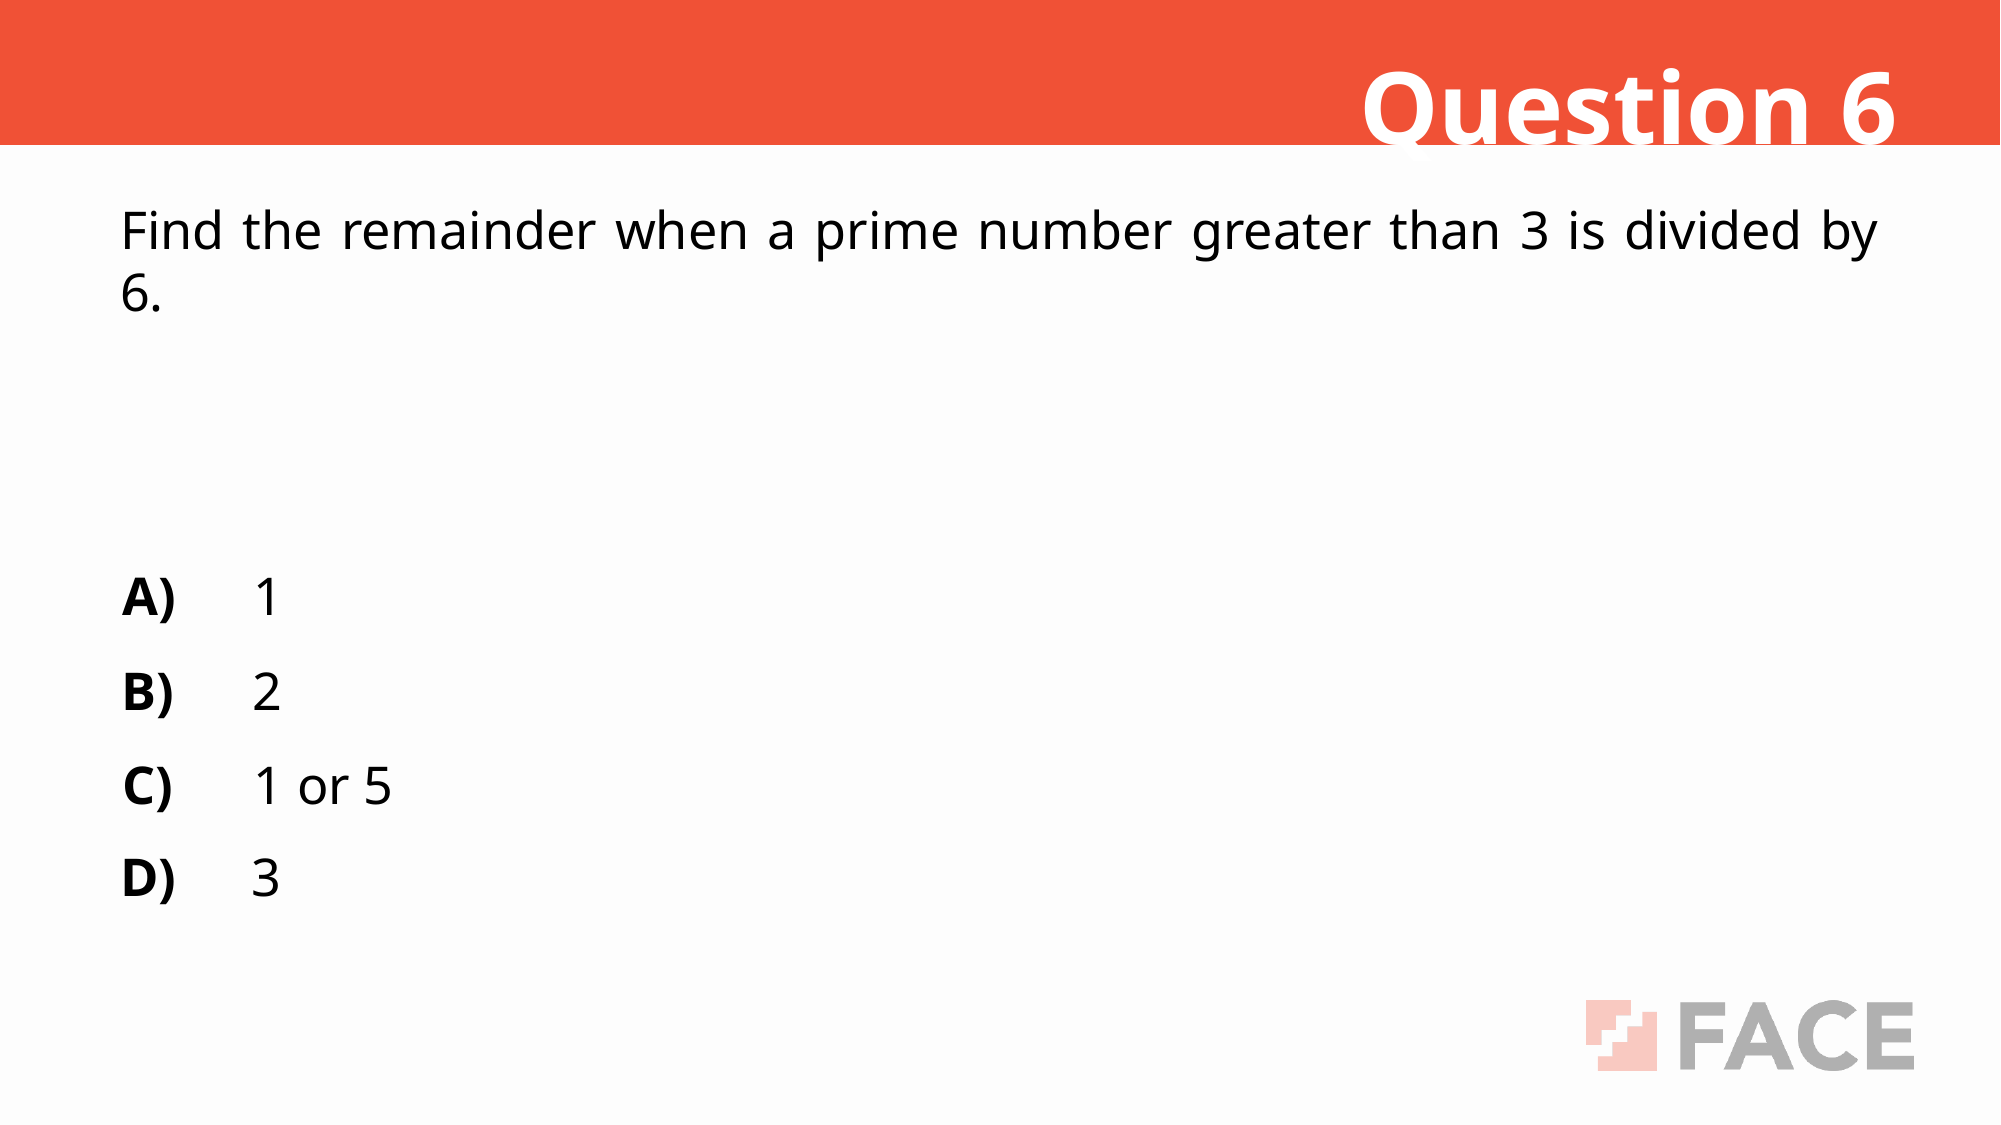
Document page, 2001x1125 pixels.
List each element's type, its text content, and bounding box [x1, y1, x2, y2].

picture [1586, 1000, 1914, 1072]
text_box C) [107, 713, 223, 823]
text_box [0, 0, 2000, 147]
text_box 1 [238, 525, 1896, 634]
text_box Question 6 [638, 37, 1914, 173]
text_box A) [107, 525, 223, 634]
text_box 3 [236, 806, 1893, 915]
text_box B) [106, 619, 221, 728]
text_box 1 or 5 [238, 713, 1896, 823]
text_box D) [105, 806, 220, 915]
text_box Find the remainder when a prime number greater than 3 is divided by 6. [105, 189, 1895, 330]
text_box 2 [237, 619, 1894, 728]
